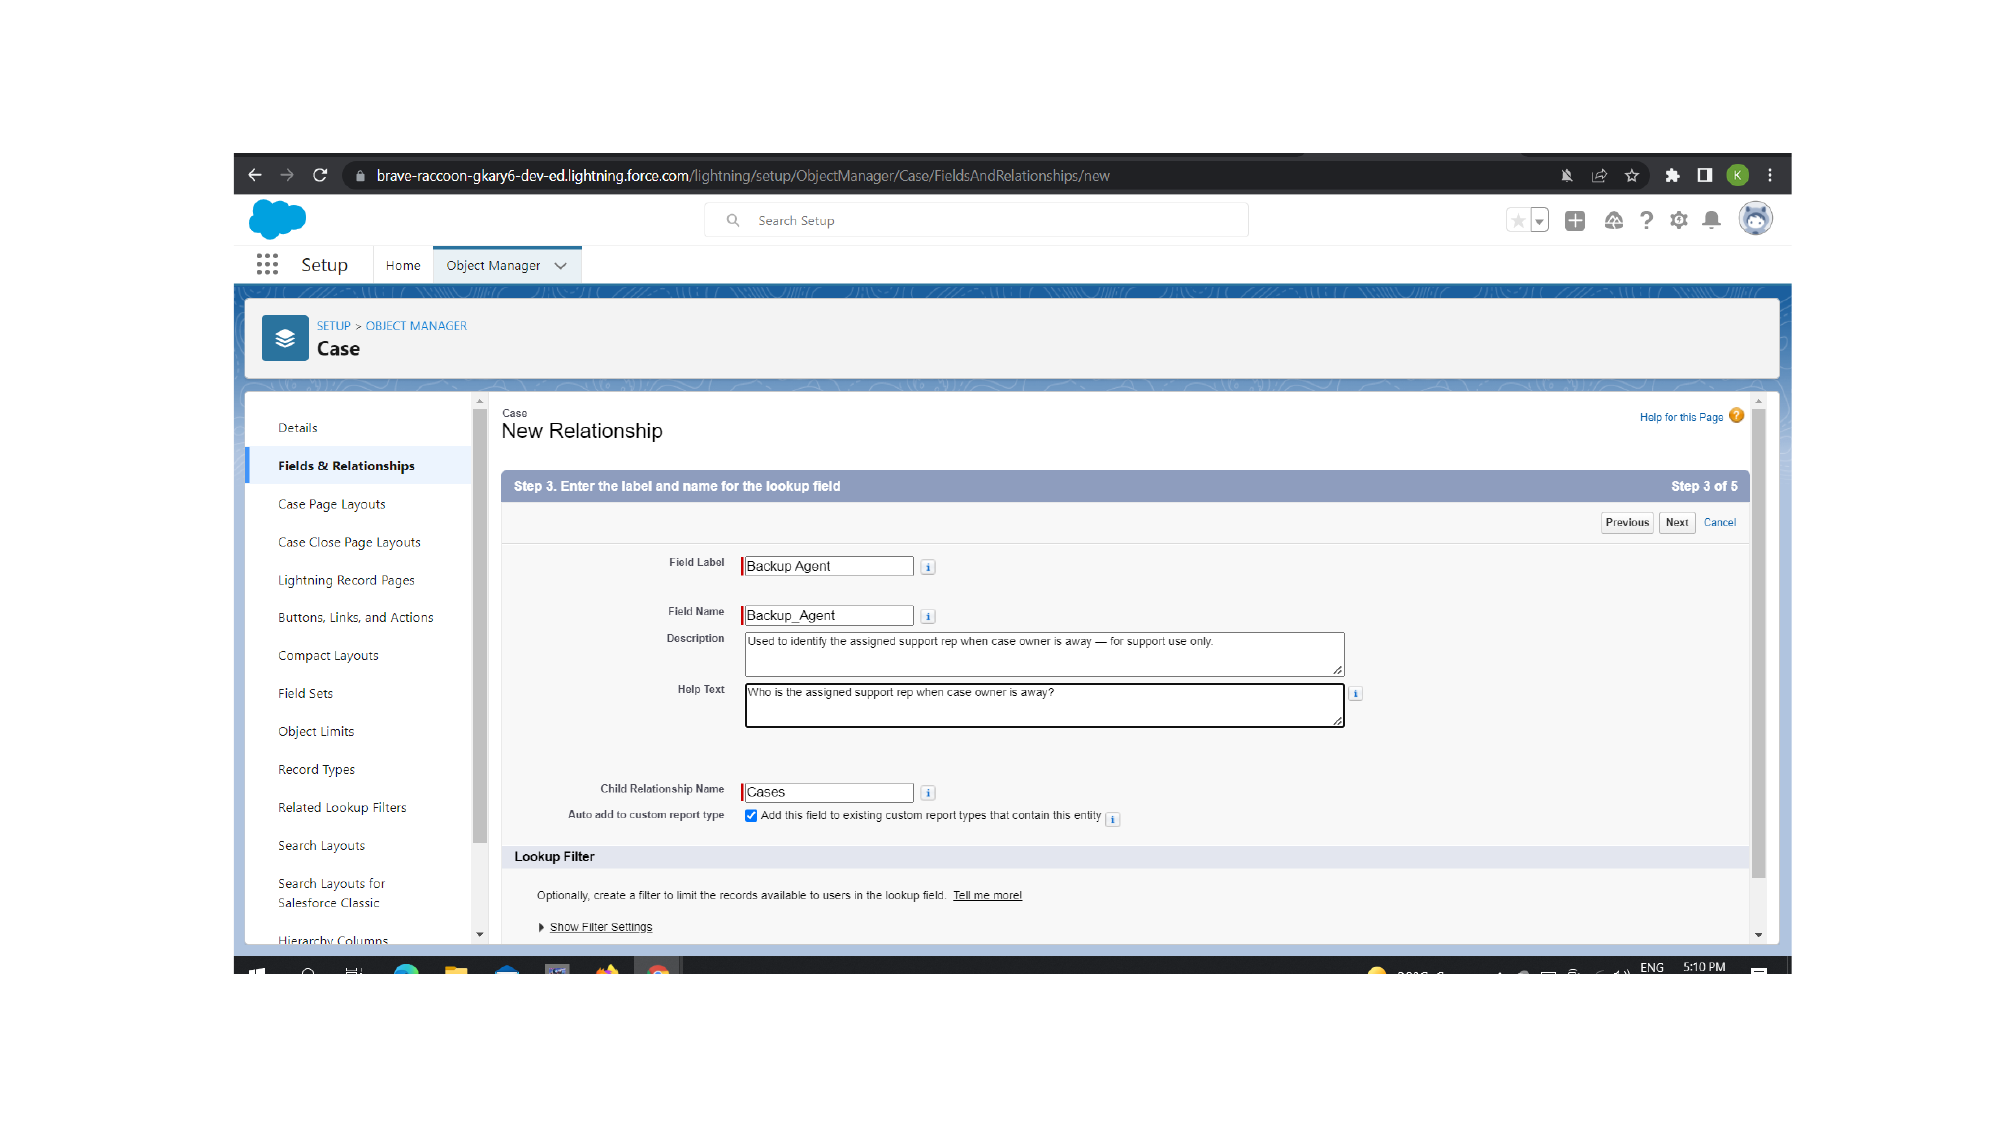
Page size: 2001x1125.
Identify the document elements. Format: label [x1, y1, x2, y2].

picture [233, 153, 1792, 974]
